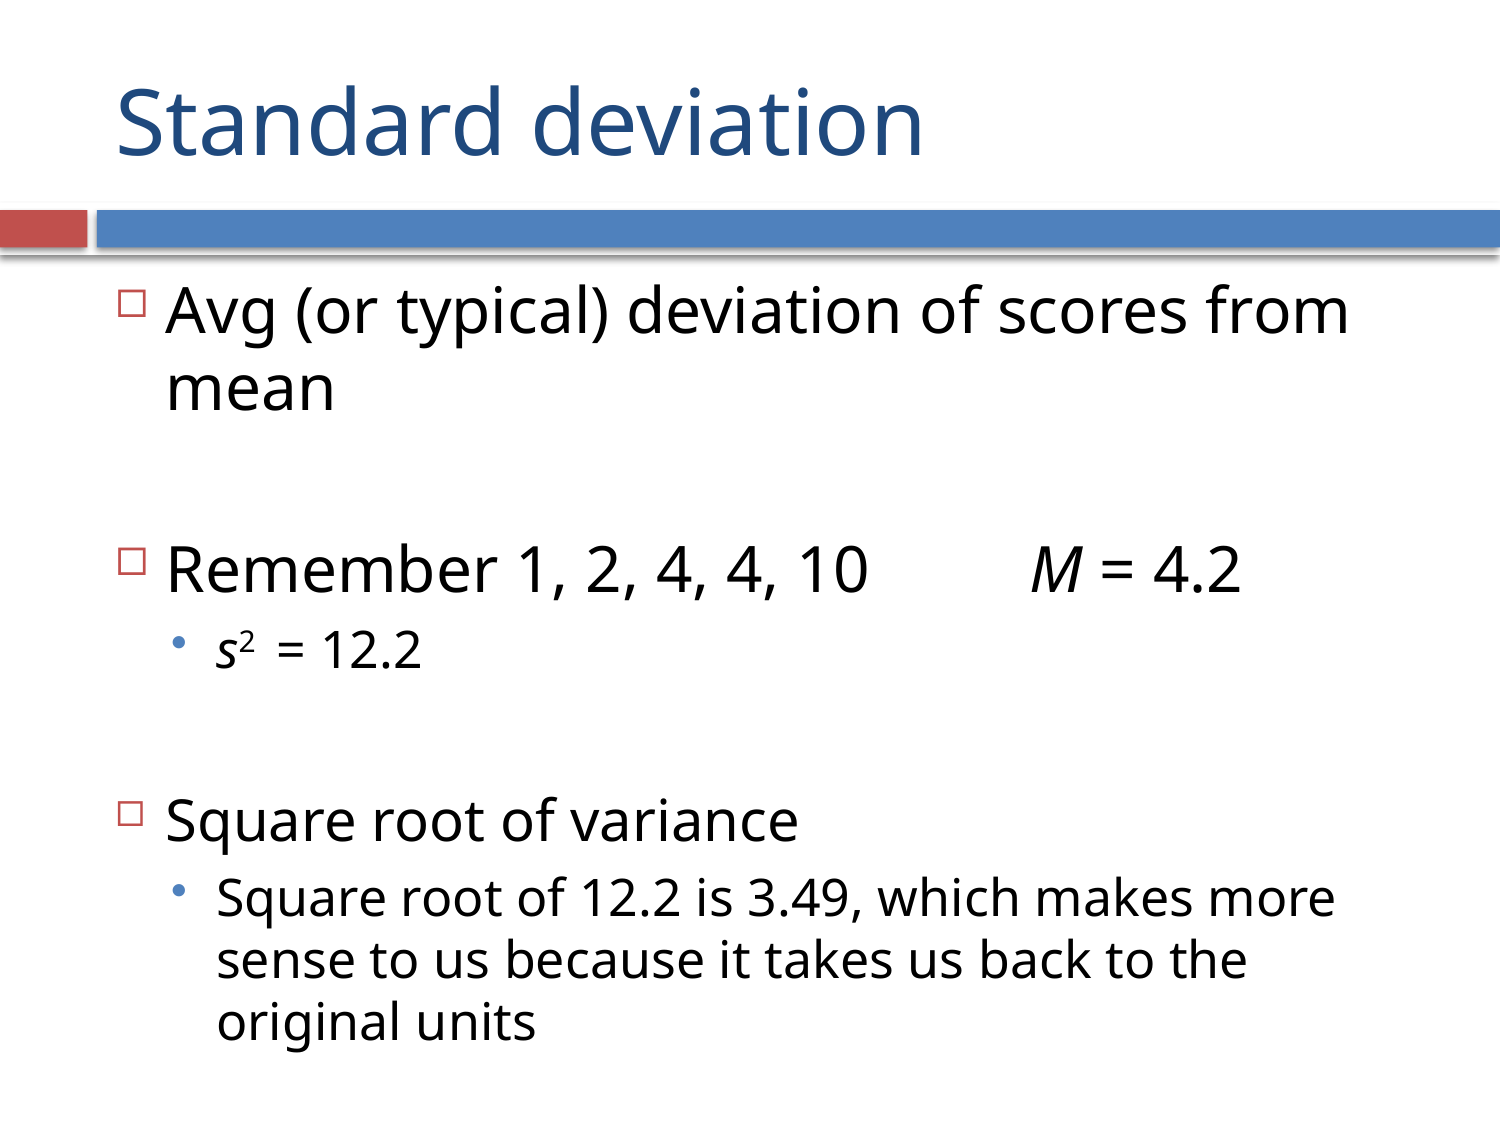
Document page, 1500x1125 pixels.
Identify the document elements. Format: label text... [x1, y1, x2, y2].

list Avg (or typical) deviation of scores from mean Remember 1, 2, 4, 4, 10 M = 4.2 s2 = 12.2 Square root of variance Square root of 12.2 is 3.49, which makes more sense to us because it takes us back to the original units [100, 262, 1438, 1075]
title Standard deviation [100, 37, 1438, 200]
